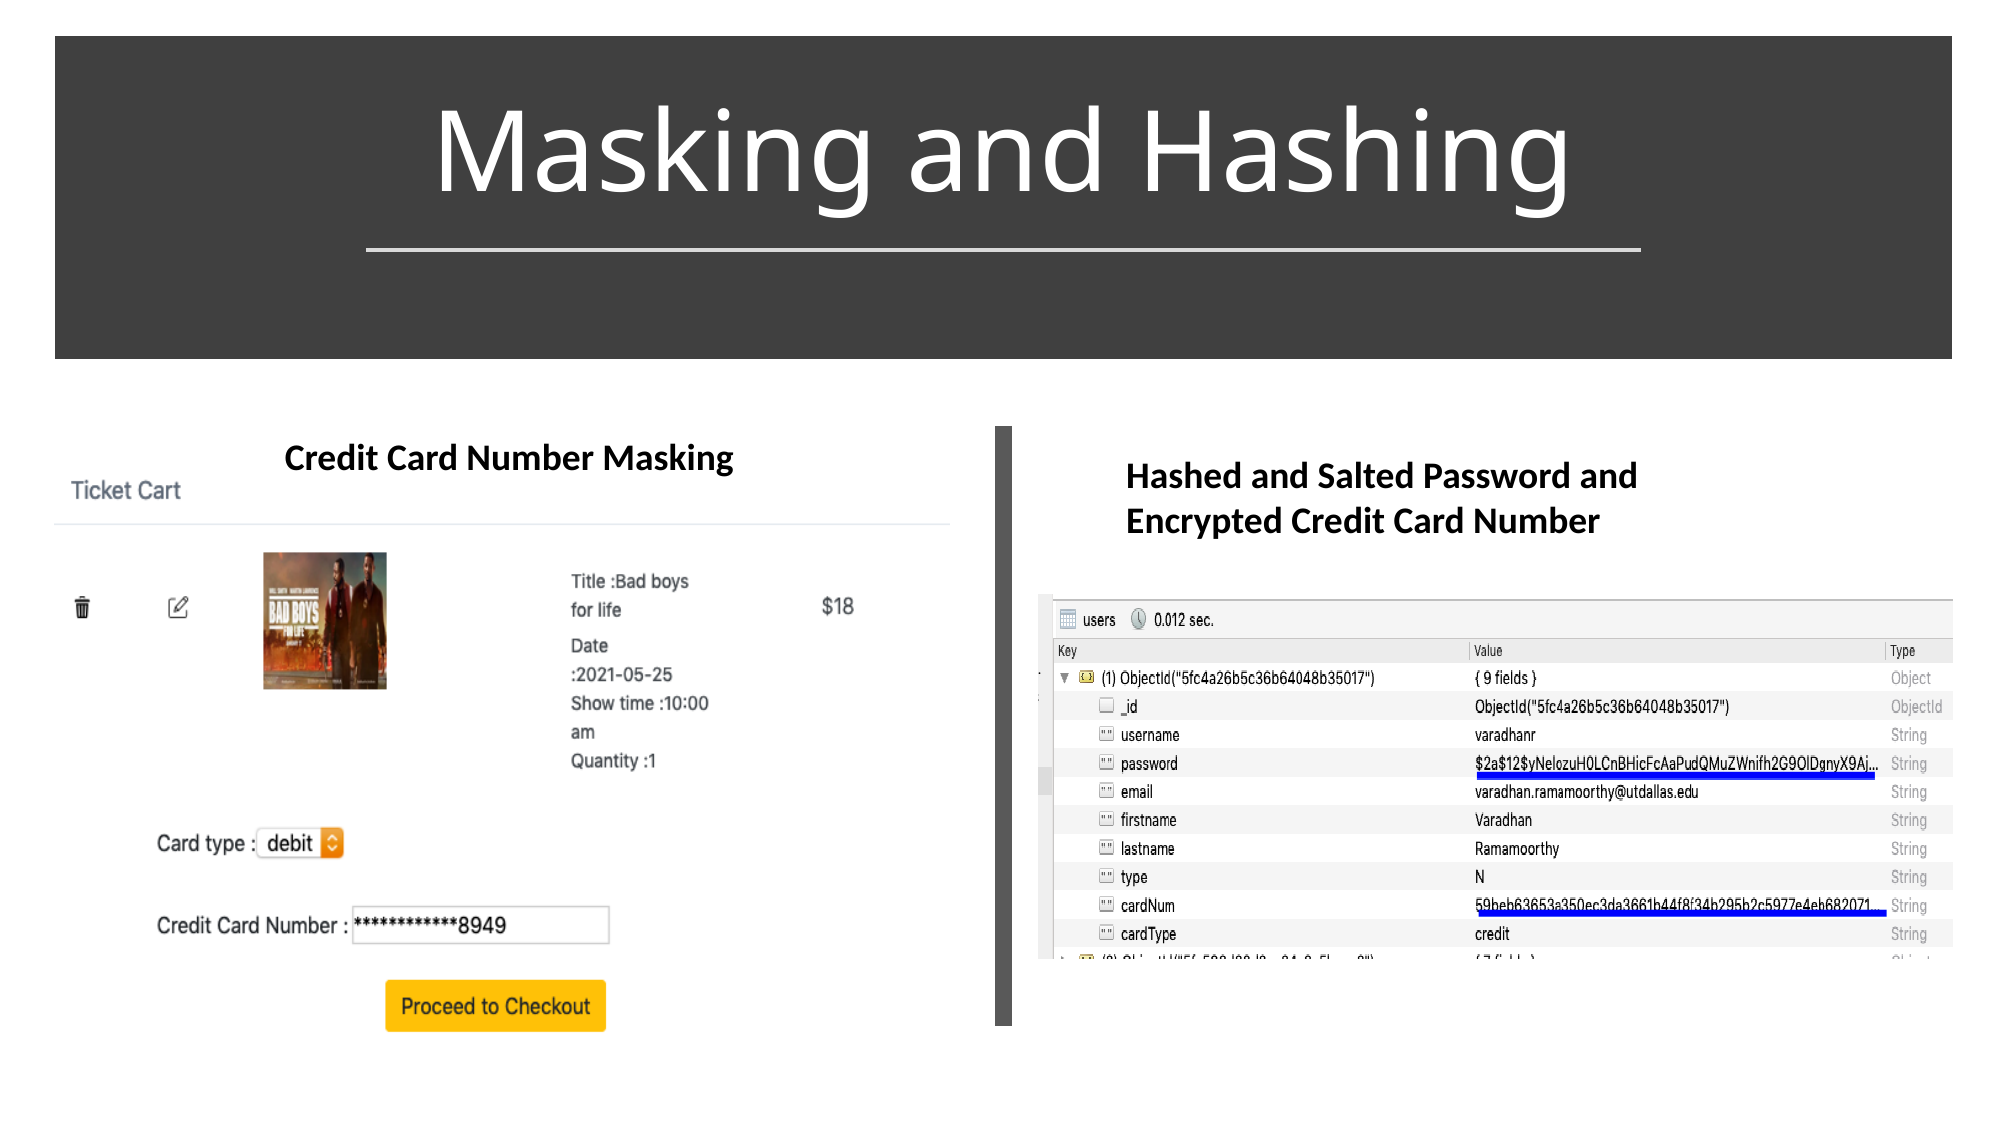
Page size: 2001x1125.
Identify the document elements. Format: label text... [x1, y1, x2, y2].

title Masking and Hashing [89, 71, 1917, 224]
picture [1038, 594, 1953, 959]
text_box Credit Card Number Masking [269, 425, 769, 458]
text_box Hashed and Salted Password and Encrypted Credit Card Number [1111, 443, 1730, 549]
text_box [64, 45, 1942, 350]
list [54, 458, 950, 1054]
